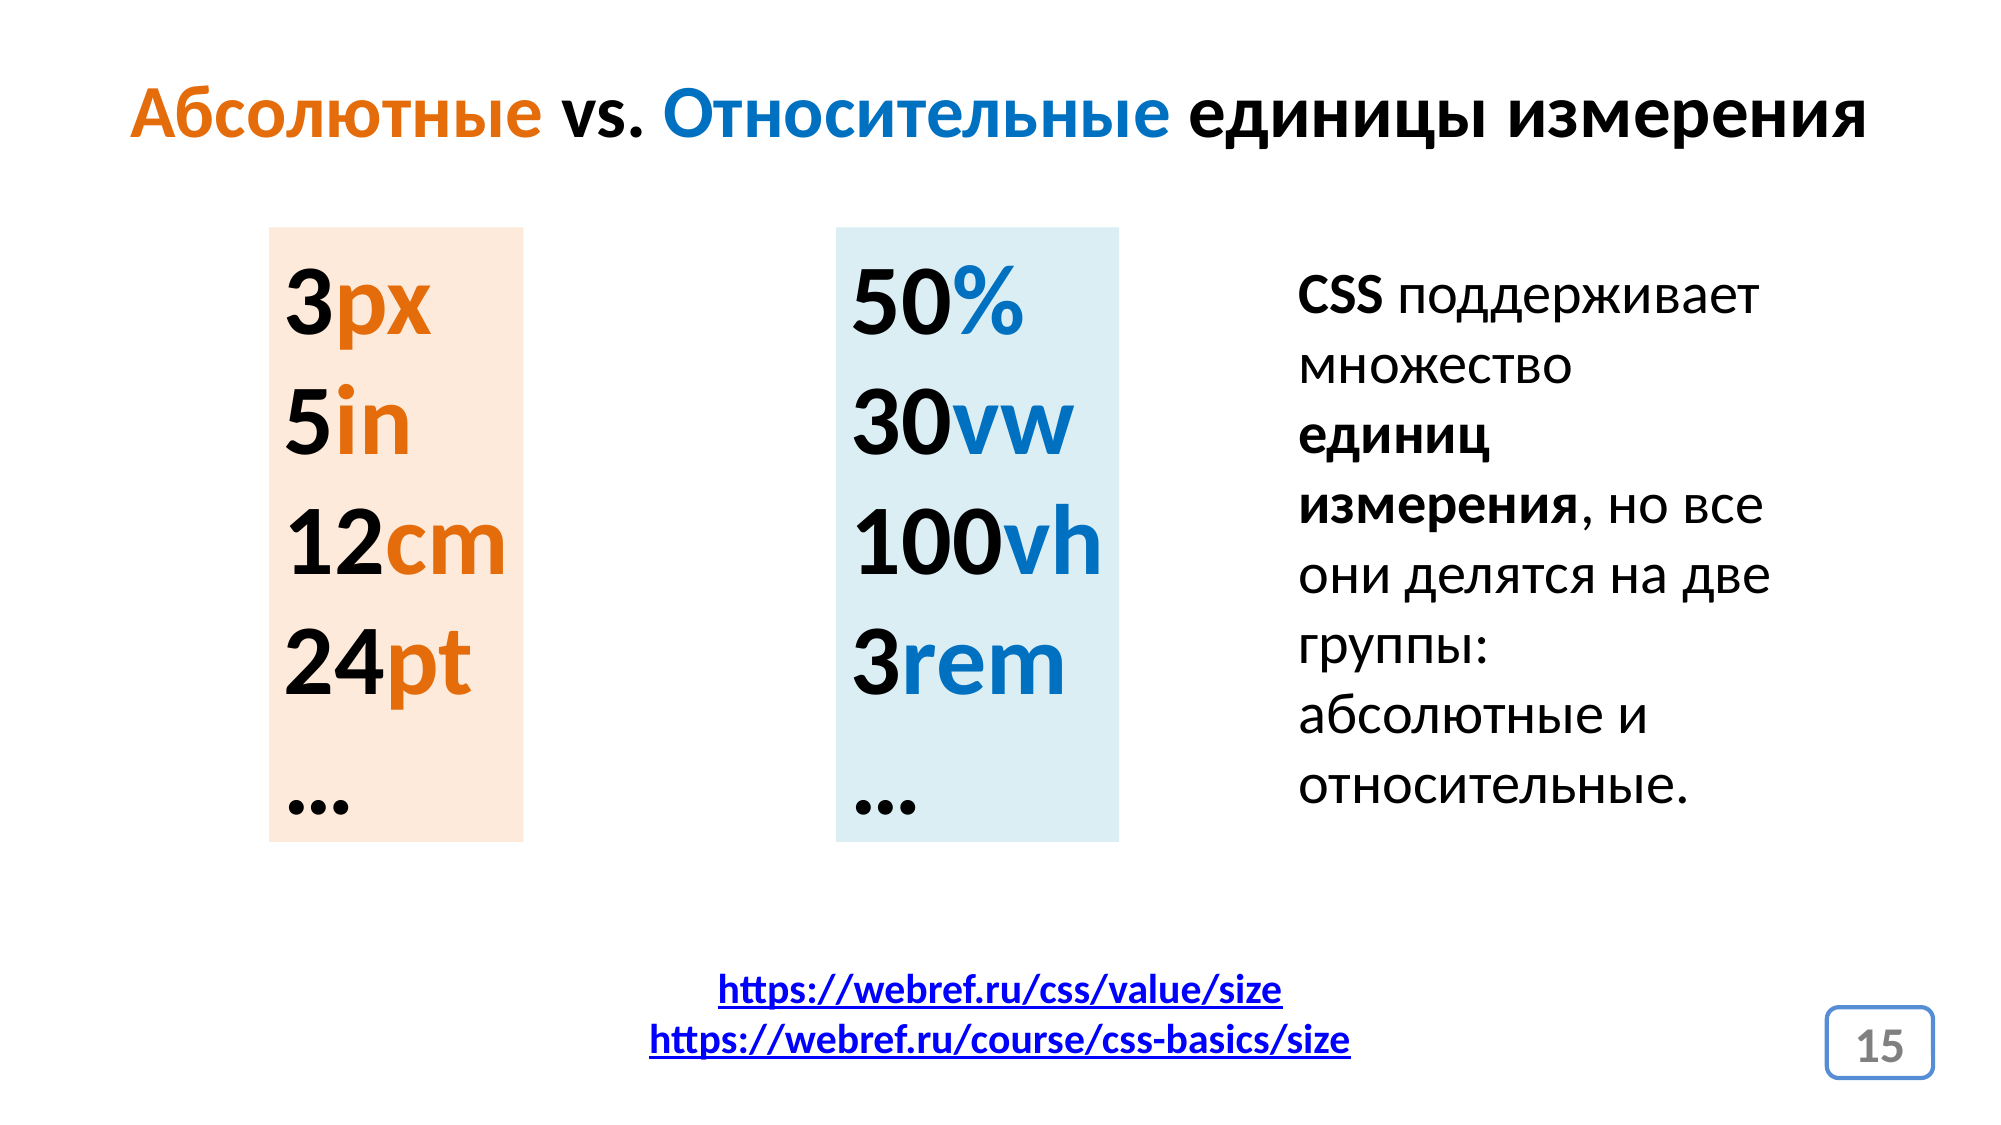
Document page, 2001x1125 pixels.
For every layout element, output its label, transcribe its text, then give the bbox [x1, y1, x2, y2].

text_box https://webref.ru/css/value/size https://webref.ru/course/css-basics/size [0, 954, 2000, 1069]
text_box CSS поддерживает множество единиц измерения, но все они делятся на две группы: абсолютные и относительные. [1283, 247, 1792, 823]
text_box 15 [1825, 1069, 1935, 1081]
text_box 3px 5in 12cm 24pt … [269, 227, 524, 842]
text_box 50% 30vw 100vh 3rem … [836, 227, 1120, 842]
text_box Абсолютные vs. Относительные единицы измерения [0, 54, 2000, 160]
